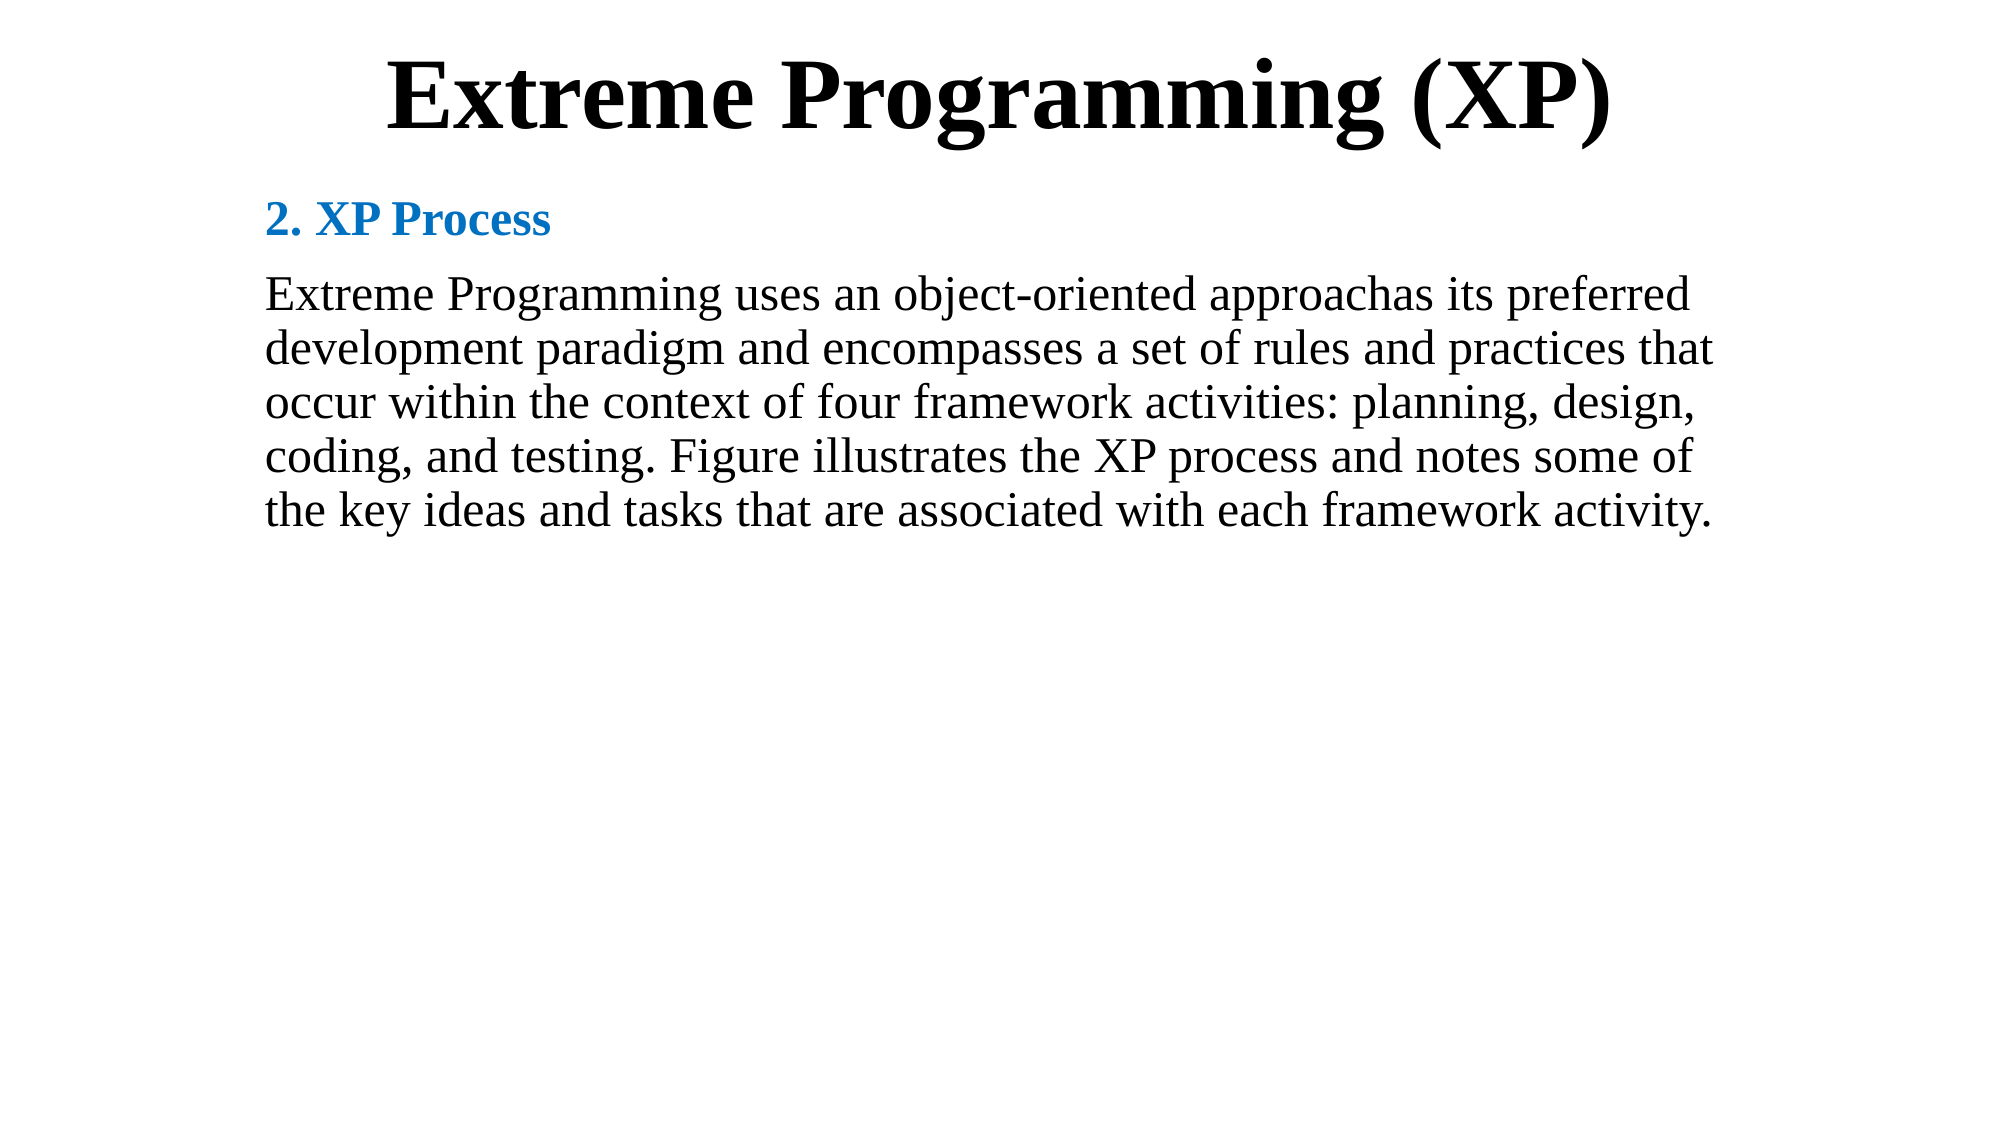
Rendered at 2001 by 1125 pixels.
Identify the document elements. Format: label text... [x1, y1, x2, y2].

title Extreme Programming (XP) [249, 31, 1750, 158]
subtitle 2. XP Process Extreme Programming uses an object-oriented approachas its preferred development paradigm and encompasses a set of rules and practices that occur within the context of four framework activities: planning, design, coding, and testing. Figure illustrates the XP process and notes some of the key ideas and tasks that are associated with each framework activity. [249, 185, 1750, 1109]
